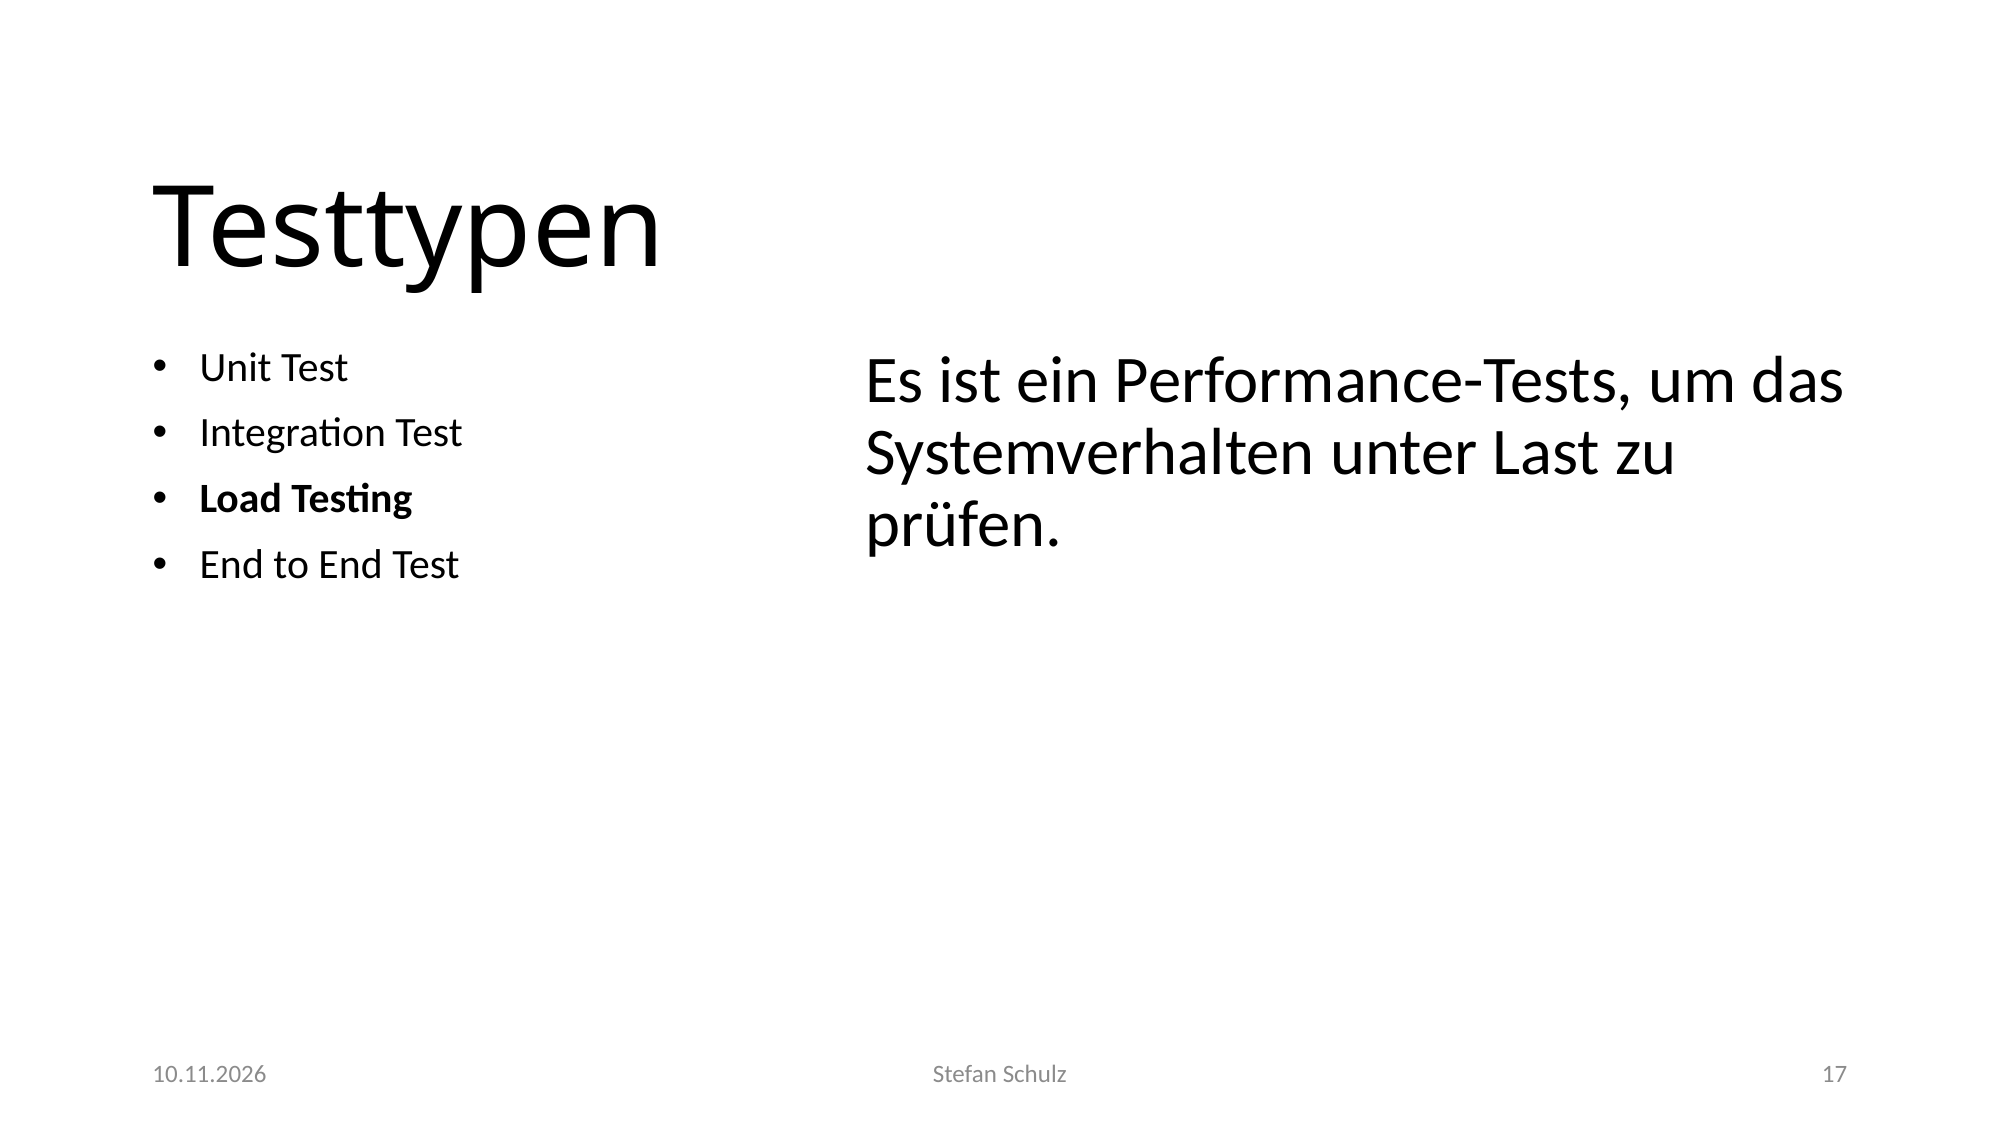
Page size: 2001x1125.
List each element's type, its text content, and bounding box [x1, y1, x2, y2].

title Testtypen [137, 75, 783, 298]
list Es ist ein Performance-Tests, um das Systemverhalten unter Last zu prüfen. [850, 337, 1863, 962]
slide_number tt.01.jjjj [137, 1042, 588, 1103]
slide_number 17 [1412, 1042, 1863, 1103]
list Unit Test Integration Test Load Testing End to End Test [137, 337, 783, 963]
footer Stefan Schulz [662, 1042, 1338, 1103]
